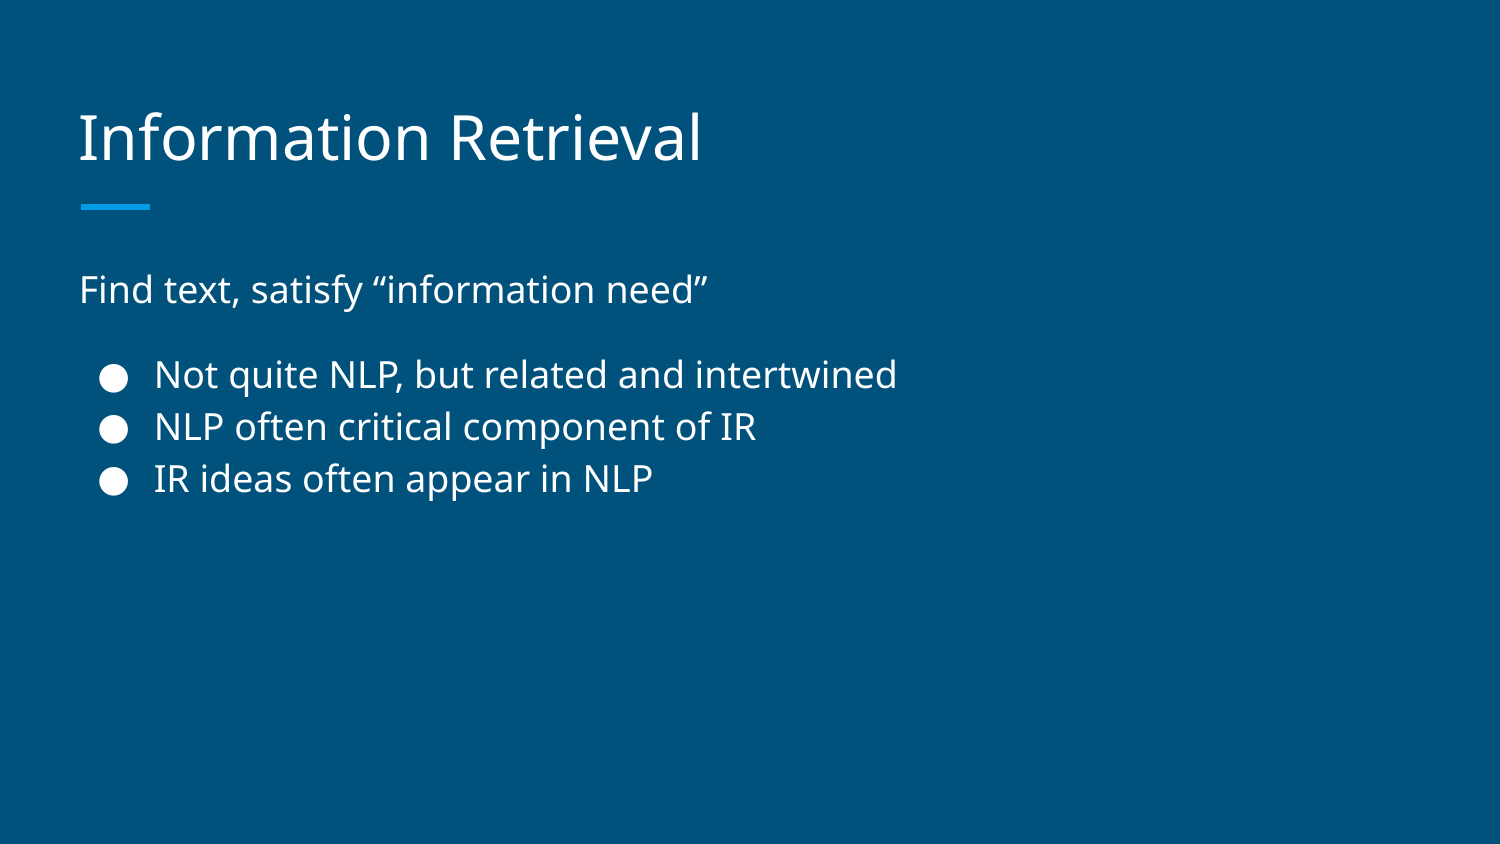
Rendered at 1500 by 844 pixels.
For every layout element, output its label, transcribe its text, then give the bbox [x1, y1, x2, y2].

list Find text, satisfy “information need” Not quite NLP, but related and intertwined NLP often critical component of IR IR ideas often appear in NLP [63, 244, 1437, 750]
title Information Retrieval [63, 75, 1437, 188]
